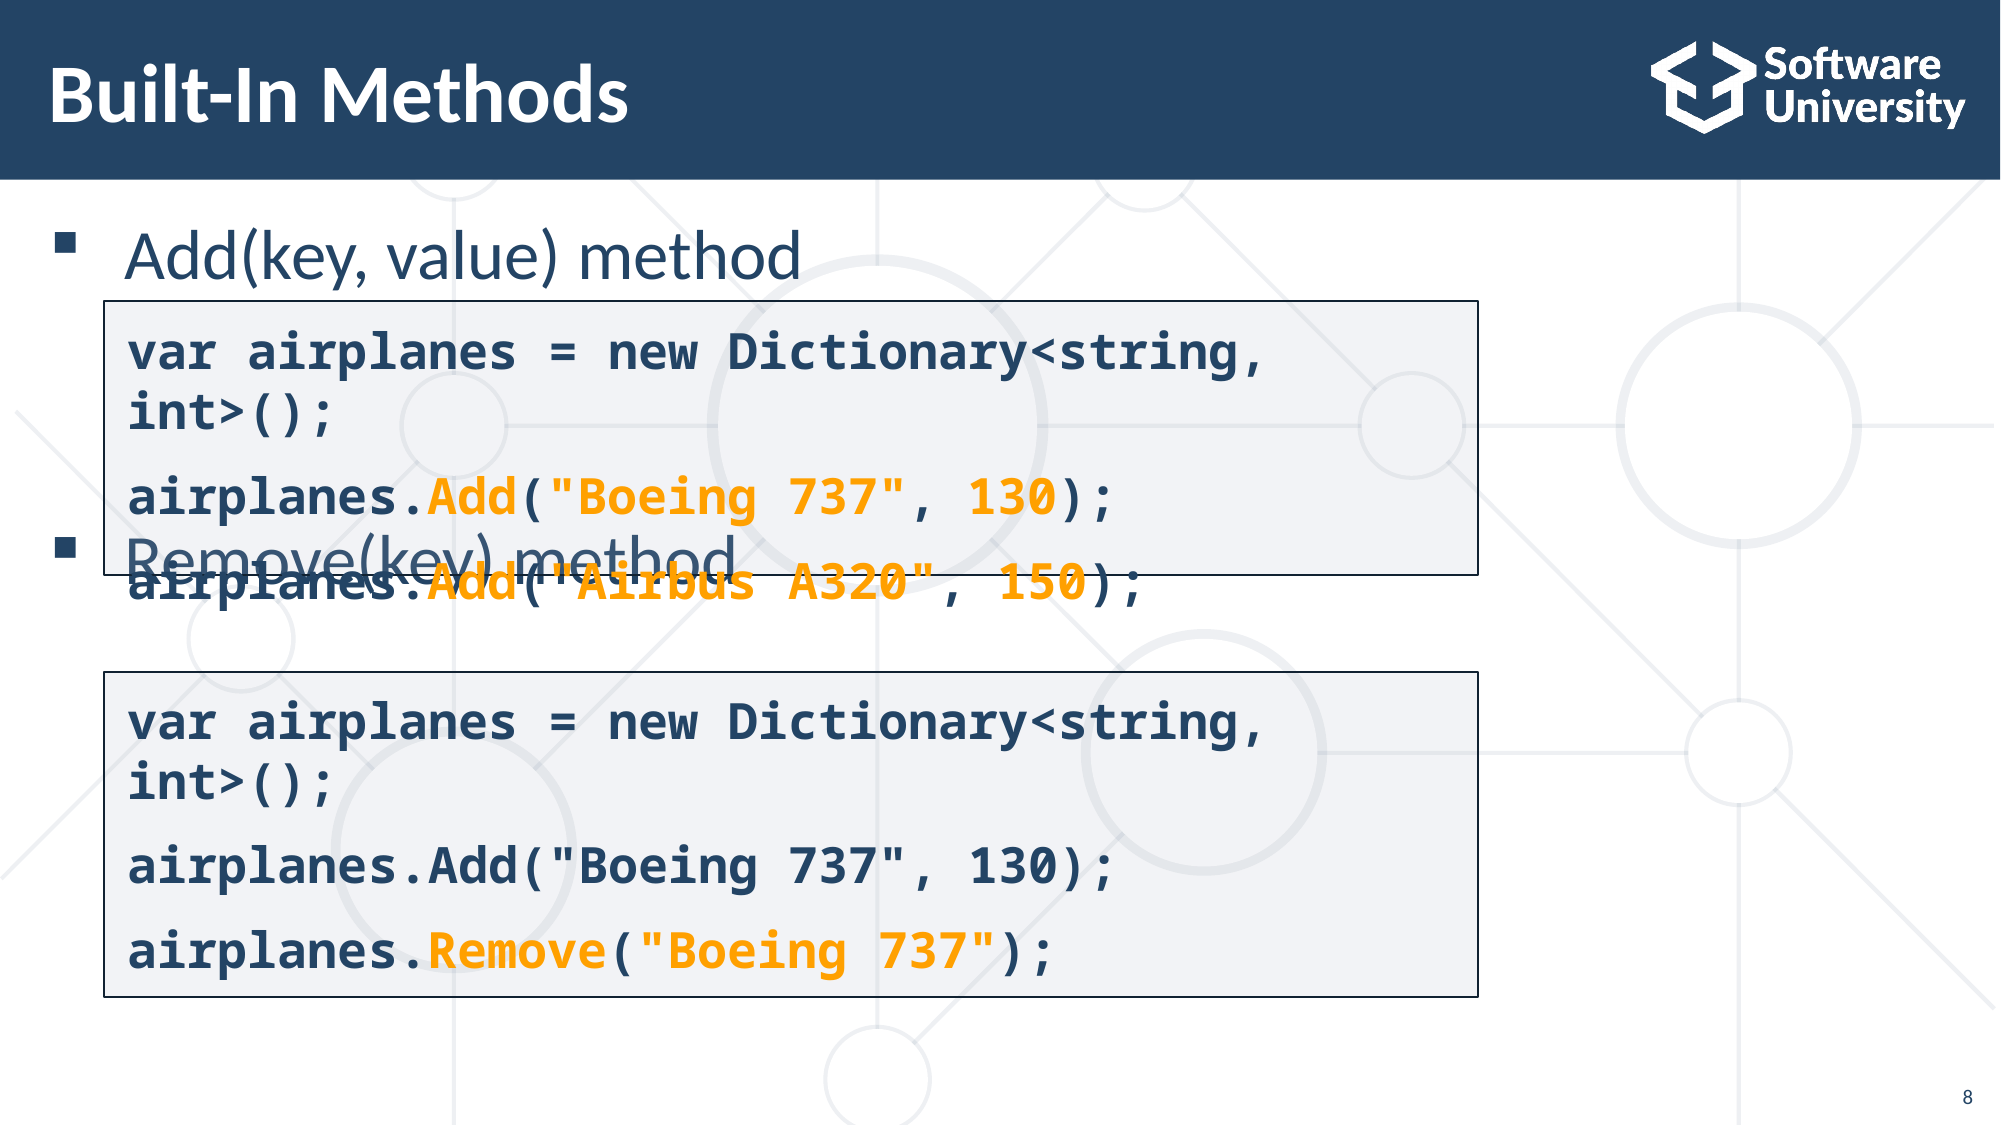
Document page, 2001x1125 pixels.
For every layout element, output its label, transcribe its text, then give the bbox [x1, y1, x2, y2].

slide_number ‹#› [1927, 1067, 1989, 1117]
list var airplanes = new Dictionary<string, int>(); airplanes.Add("Boeing 737", 130); airplanes.Add("Airbus A320", 150); [103, 300, 1479, 576]
list Add(key, value) method Remove(key) method [31, 198, 1969, 1050]
text_box var airplanes = new Dictionary<string, int>(); airplanes.Add("Boeing 737", 130); airplanes.Remove("Boeing 737"); [104, 671, 1478, 997]
title Built-In Methods [31, 16, 1625, 162]
picture [1651, 41, 1966, 134]
